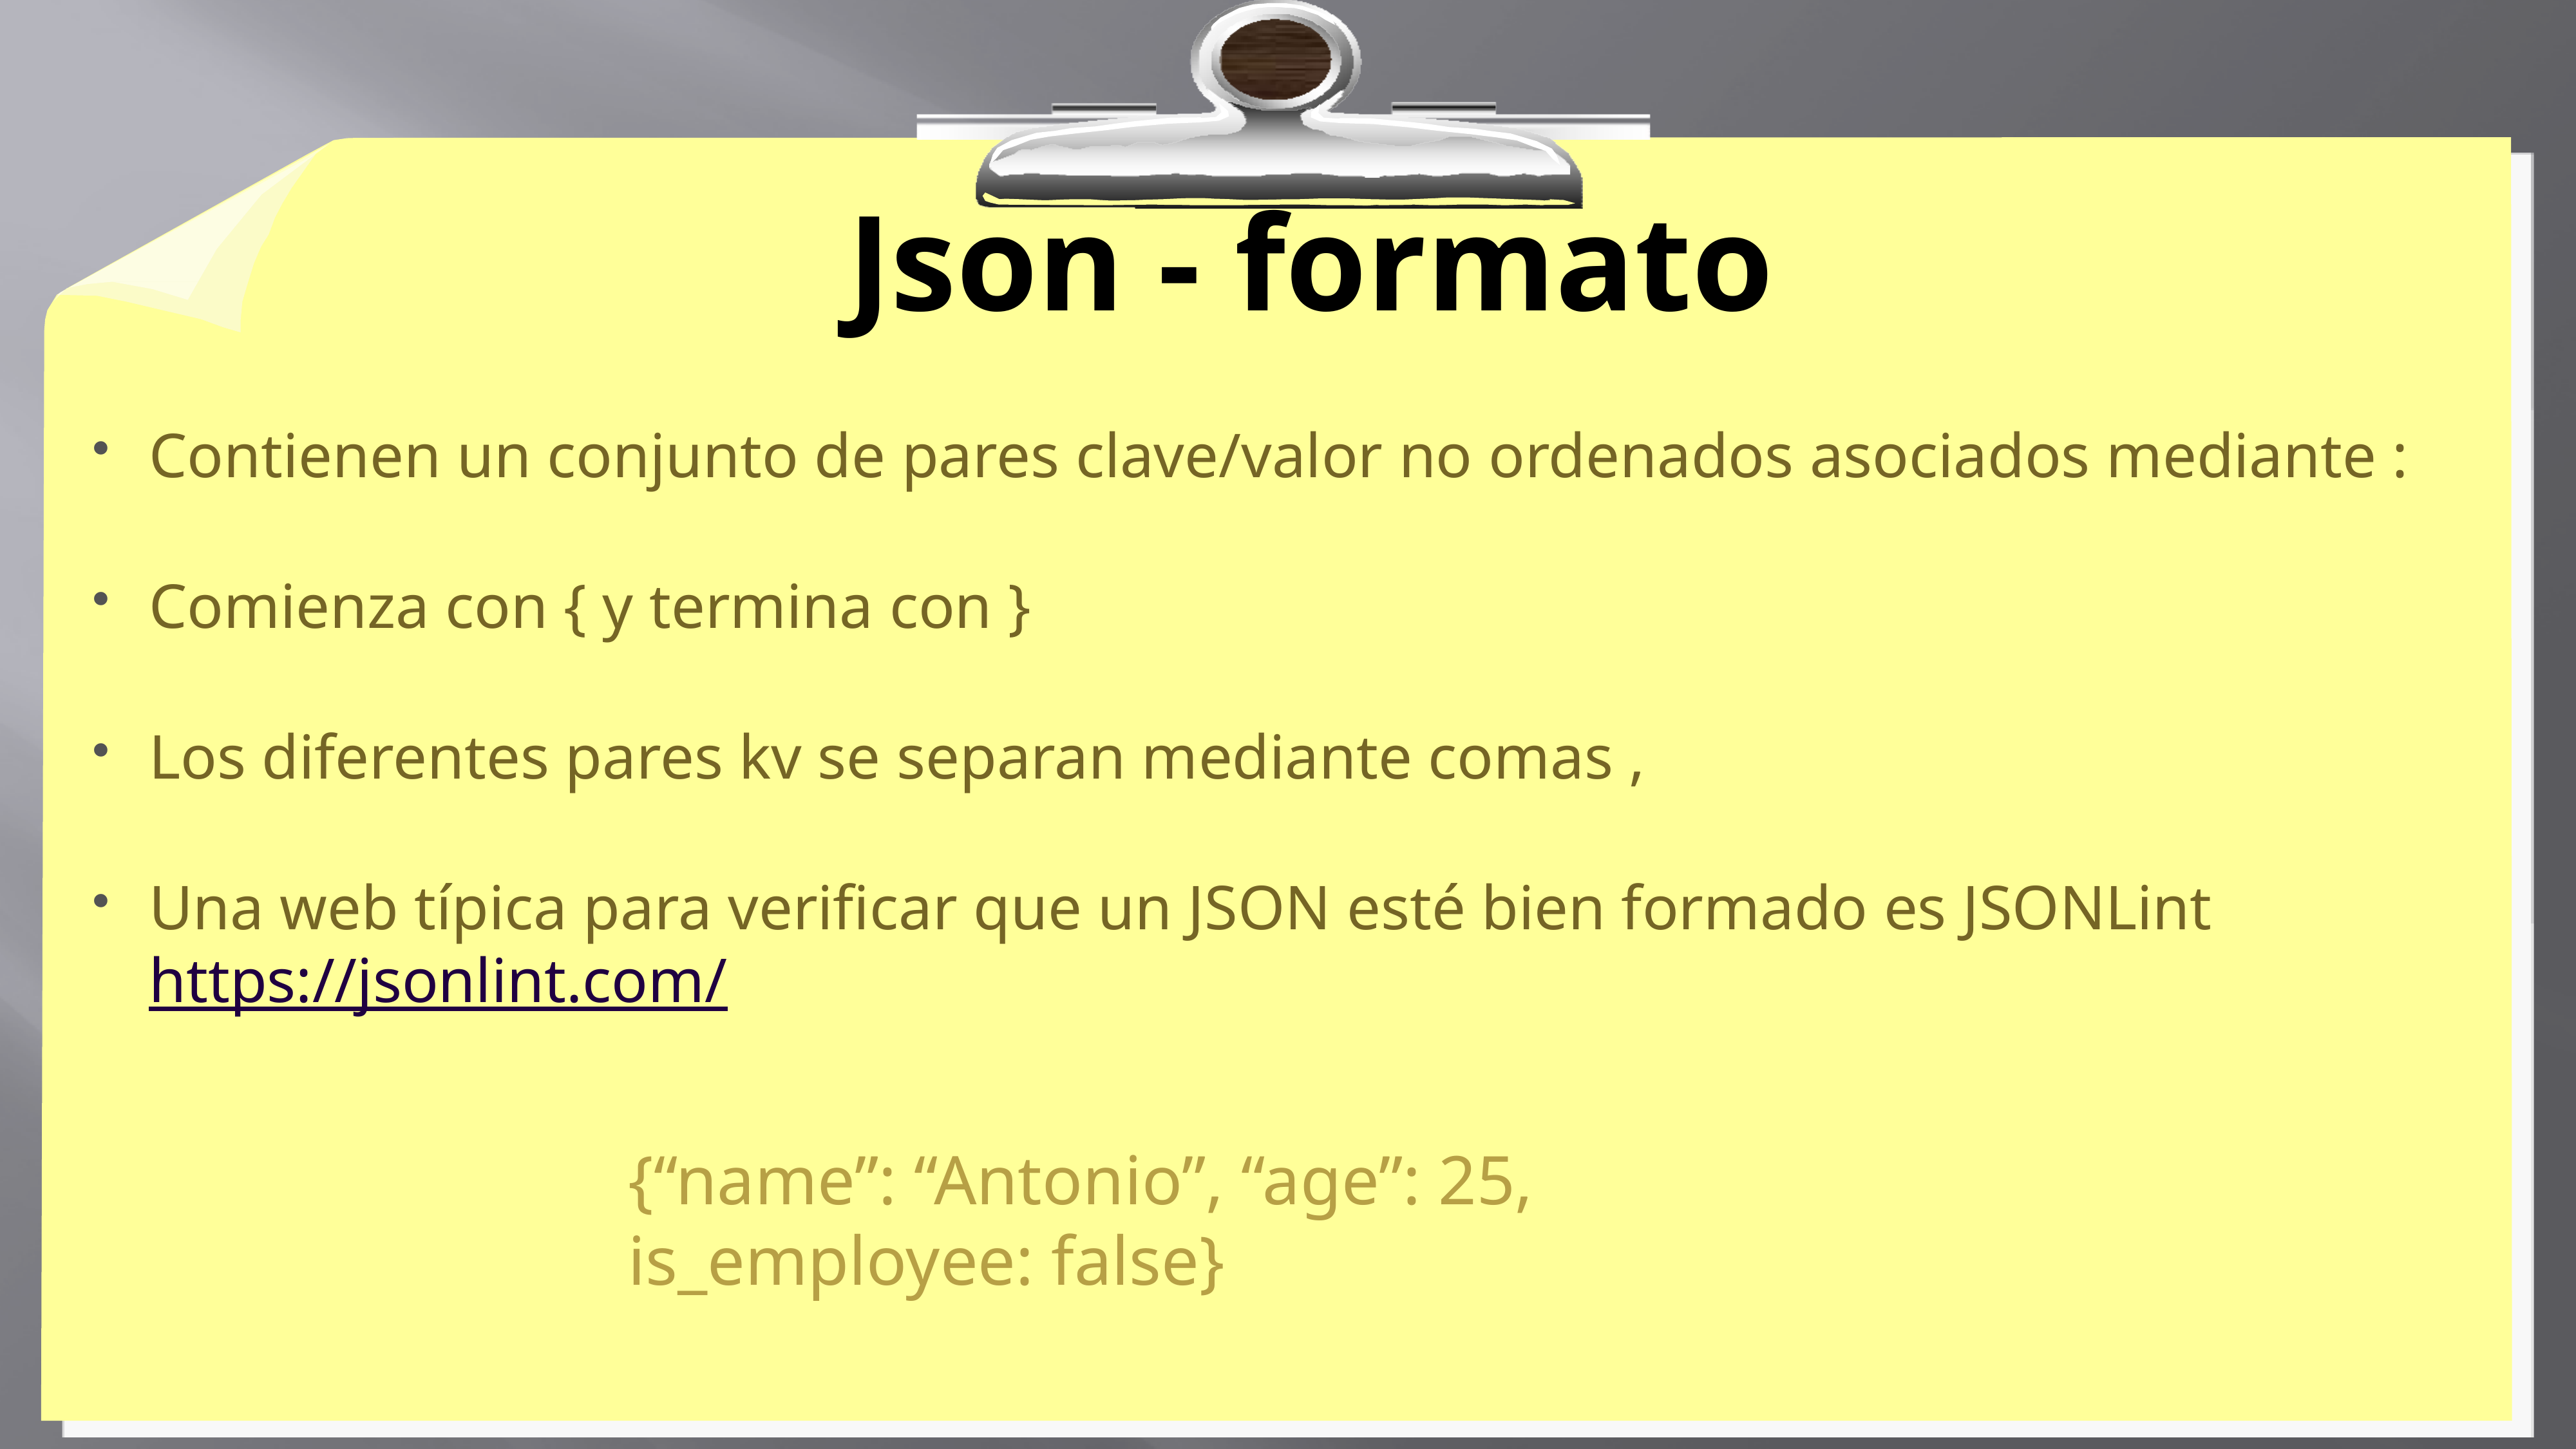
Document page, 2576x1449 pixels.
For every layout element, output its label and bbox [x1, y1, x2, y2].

text_box [41, 0, 2534, 1438]
